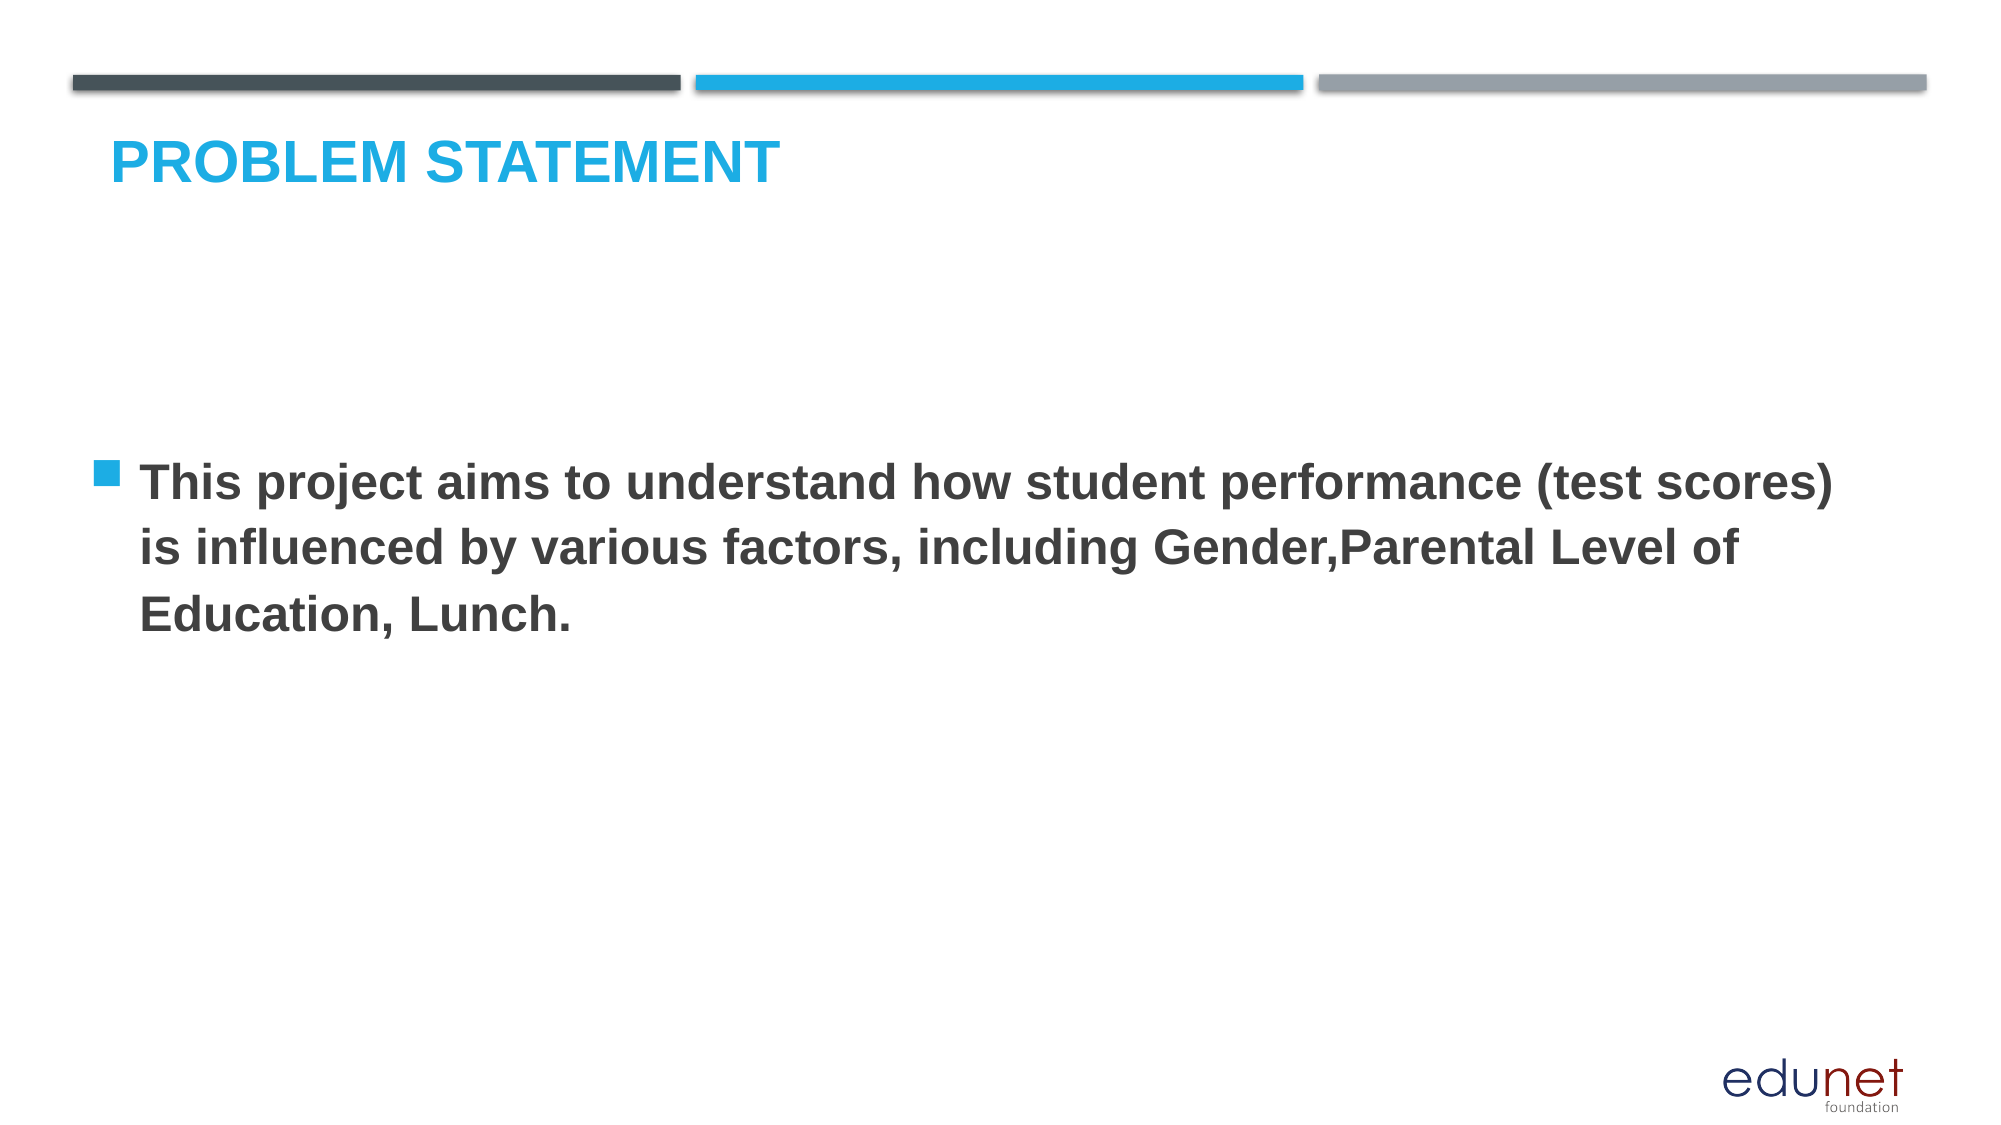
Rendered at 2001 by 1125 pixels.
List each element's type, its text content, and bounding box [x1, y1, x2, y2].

list This project aims to understand how student performance (test scores) is influenced by various factors, including Gender,Parental Level of Education, Lunch. [74, 203, 1884, 970]
title Problem Statement [95, 115, 1905, 203]
picture [1719, 1056, 1905, 1116]
